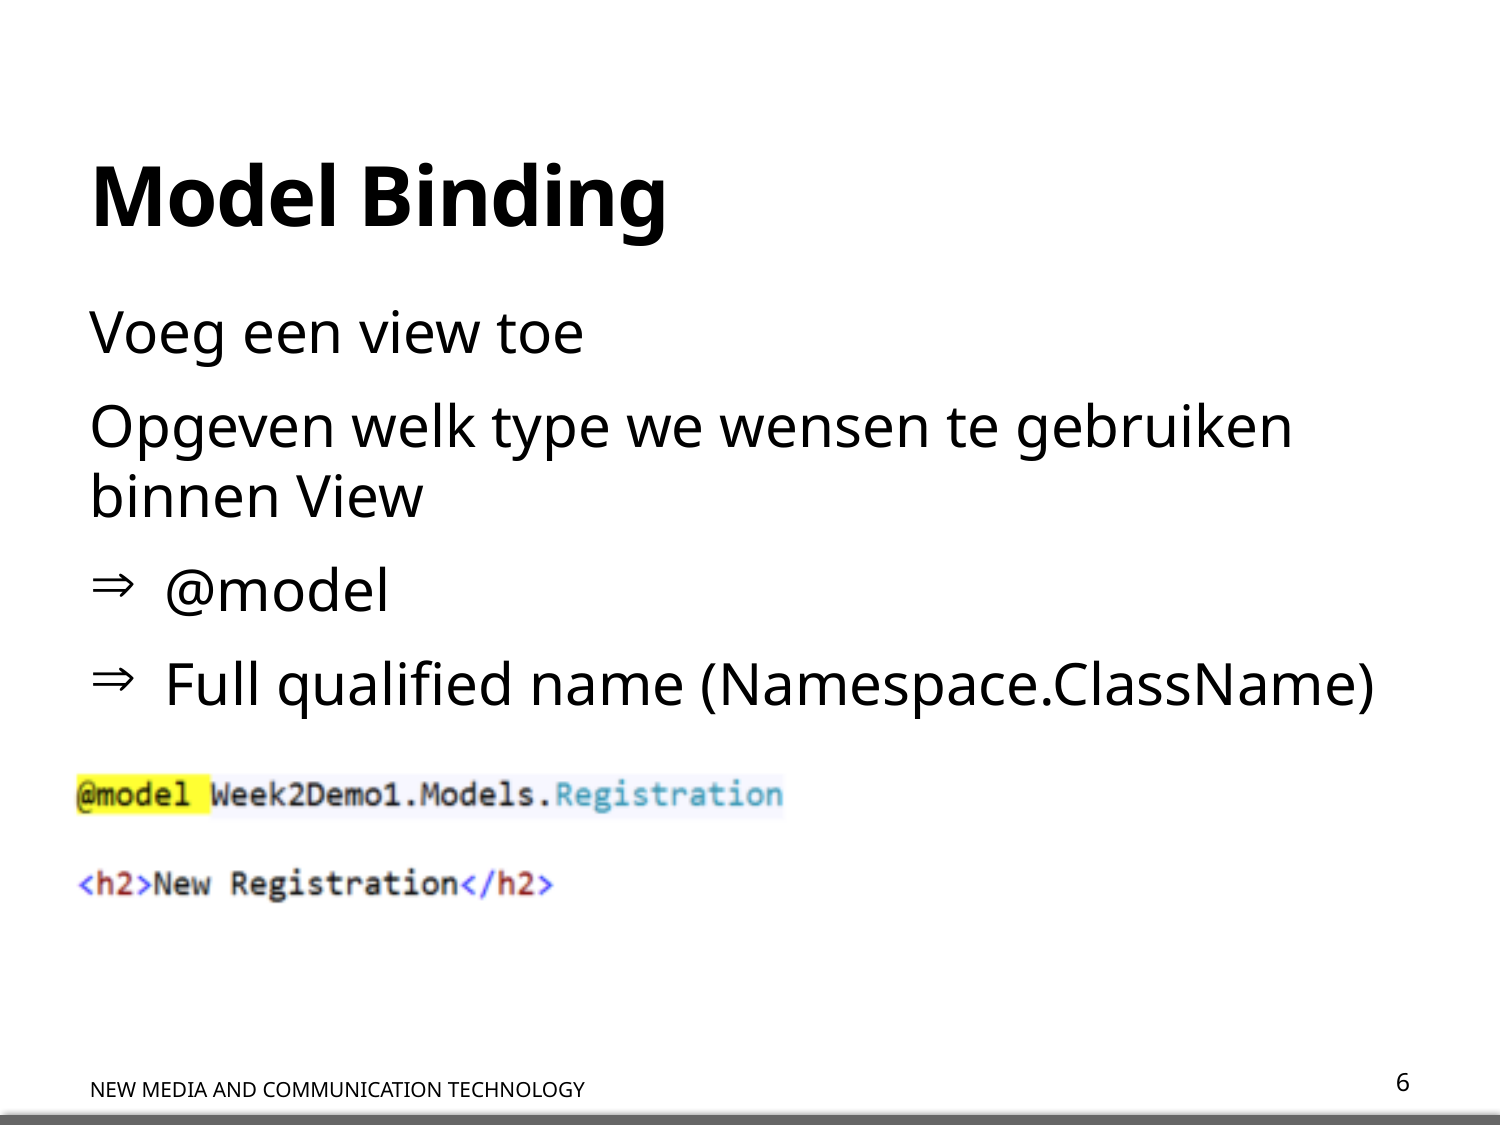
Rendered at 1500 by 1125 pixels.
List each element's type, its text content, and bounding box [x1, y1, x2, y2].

slide_number 6 [1146, 1068, 1425, 1108]
title Model Binding [75, 25, 1425, 250]
picture [61, 745, 834, 919]
list Voeg een view toe Opgeven welk type we wensen te gebruiken binnen View @model Full qualified name (Namespace.ClassName) [75, 287, 1425, 1005]
